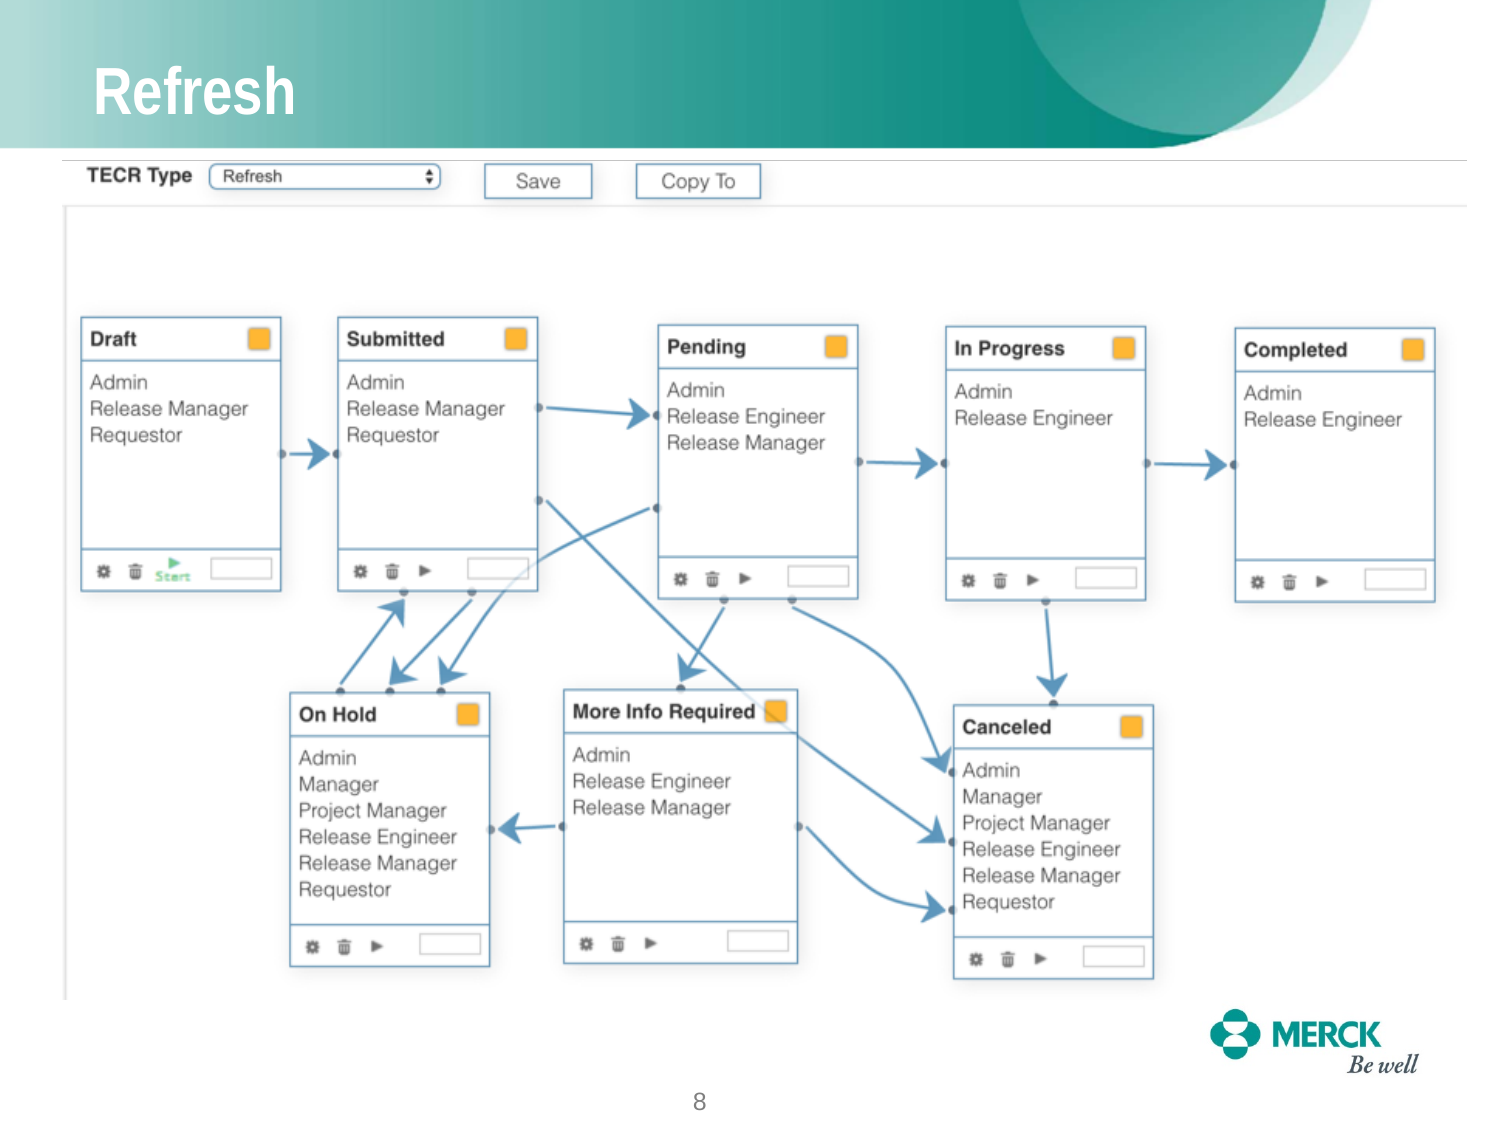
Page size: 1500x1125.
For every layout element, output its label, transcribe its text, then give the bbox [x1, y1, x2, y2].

title Refresh [78, 45, 1429, 131]
picture [0, 0, 1496, 150]
picture [62, 159, 1468, 1087]
